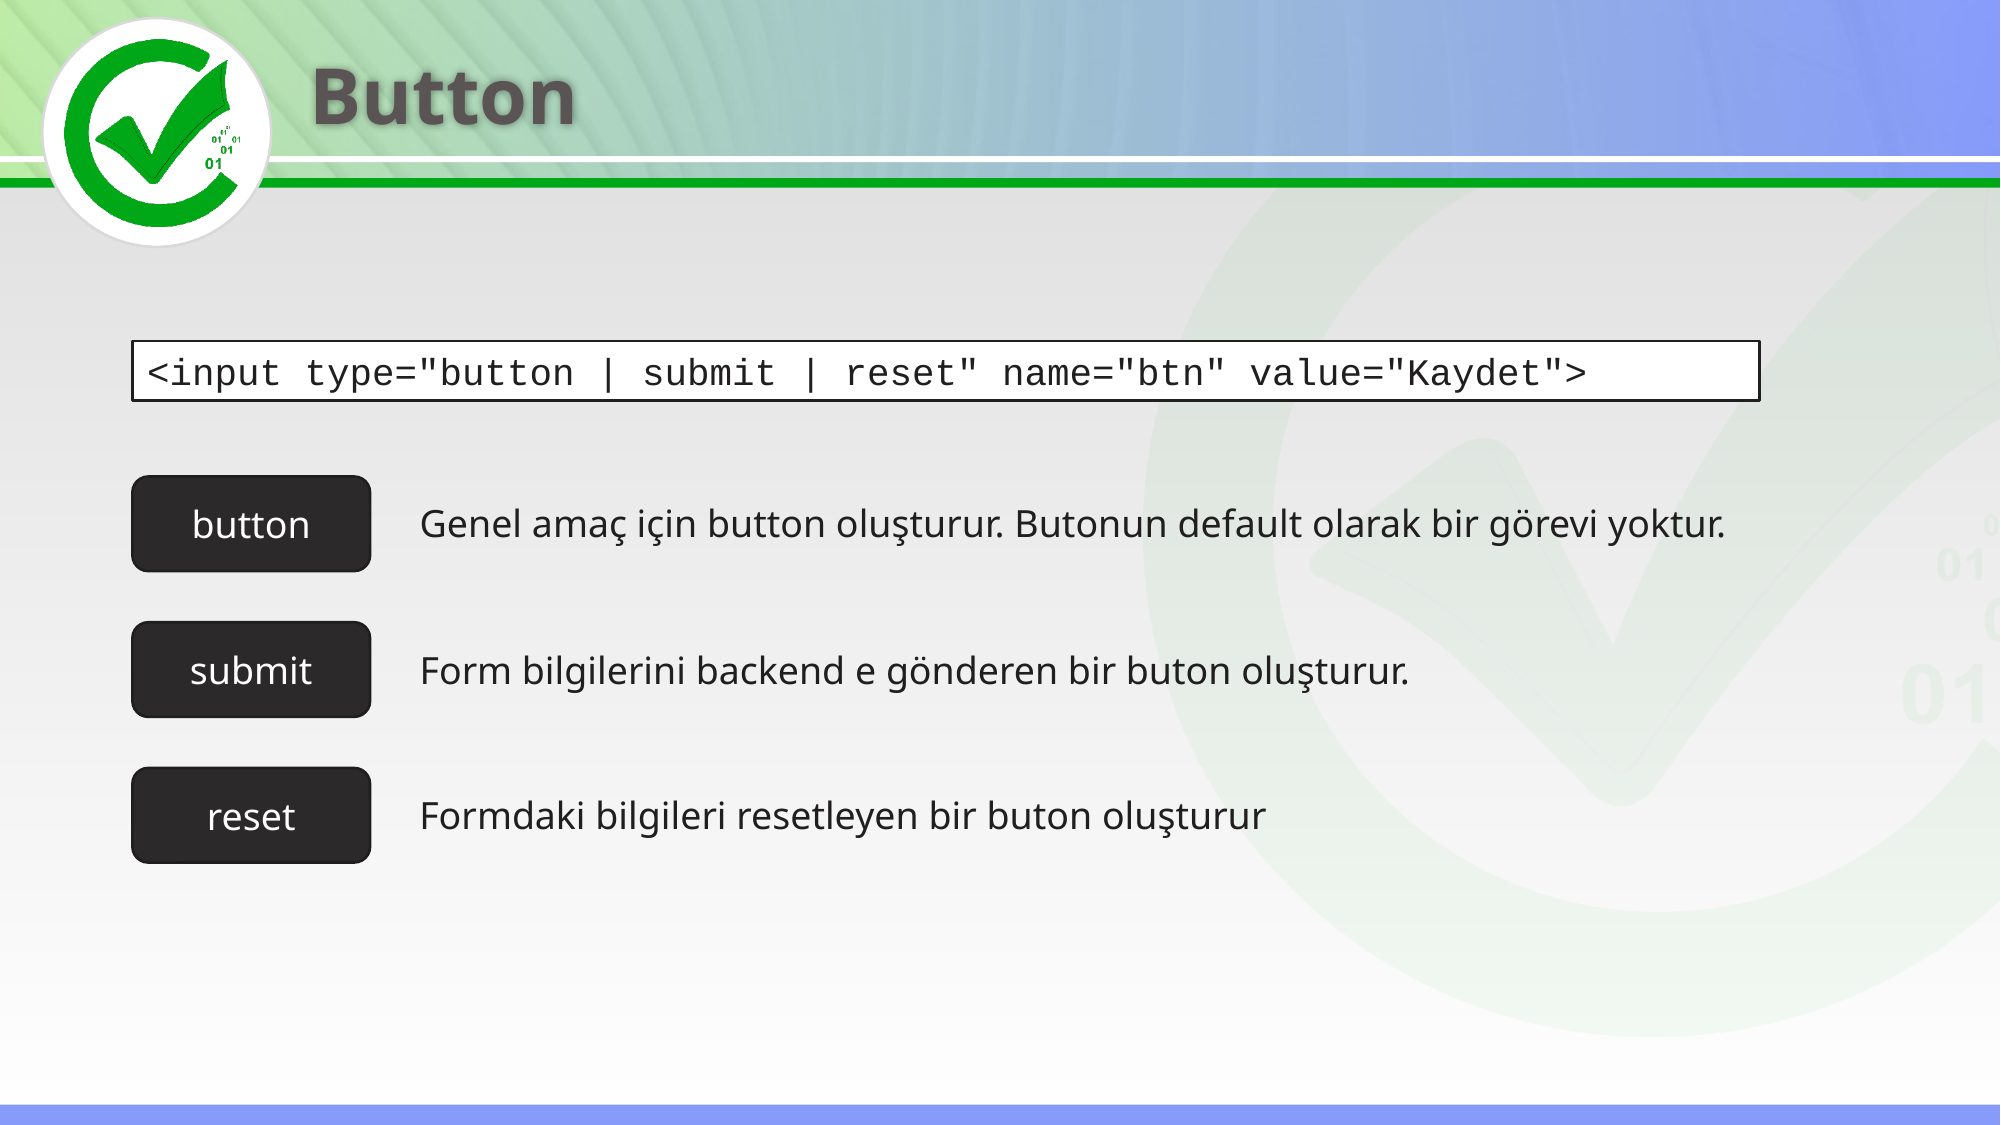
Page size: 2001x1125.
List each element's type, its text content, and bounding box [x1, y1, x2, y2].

text_box <input type="button | submit | reset" name="btn" value="Kaydet"> [131, 340, 1761, 402]
picture [0, 0, 2001, 1037]
picture [0, 163, 49, 178]
list Button [294, 39, 1936, 148]
text_box Formdaki bilgileri resetleyen bir buton oluşturur [404, 784, 1760, 845]
text_box Genel amaç için button oluşturur. Butonun default olarak bir görevi yoktur. [404, 492, 1848, 553]
text_box reset [131, 766, 372, 864]
text_box button [131, 475, 372, 573]
text_box submit [131, 620, 372, 719]
text_box Form bilgilerini backend e gönderen bir buton oluşturur. [404, 639, 1848, 699]
